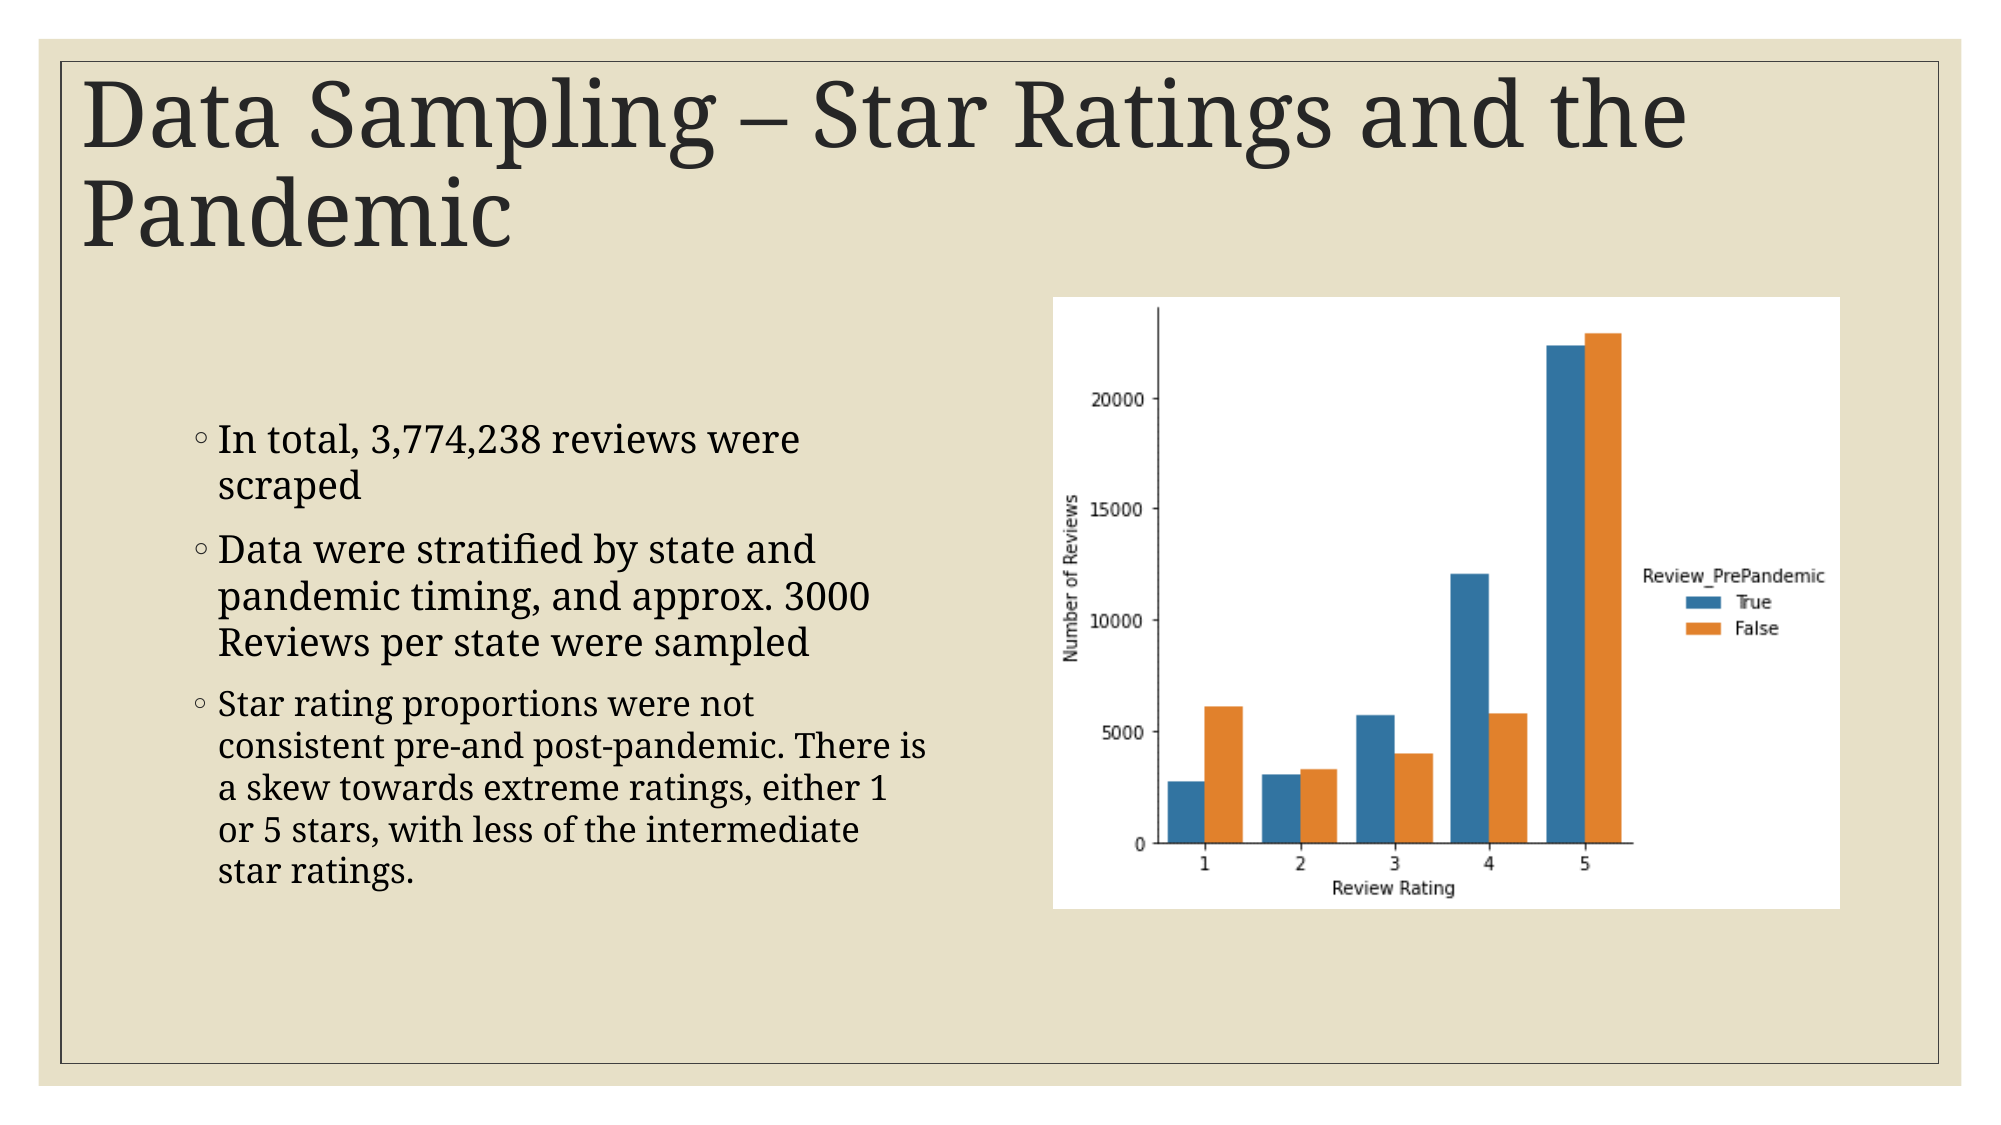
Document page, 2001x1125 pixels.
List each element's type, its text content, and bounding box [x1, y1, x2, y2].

picture [1053, 297, 1840, 909]
title Data Sampling – Star Ratings and the Pandemic [66, 54, 1934, 280]
list In total, 3,774,238 reviews were scraped Data were stratified by state and pandemic timing, and approx. 3000 Reviews per state were sampled Star rating proportions were not consistent pre-and post-pandemic. There is a skew towards extreme ratings, either 1 or 5 stars, with less of the intermediate star ratings. [174, 406, 946, 903]
